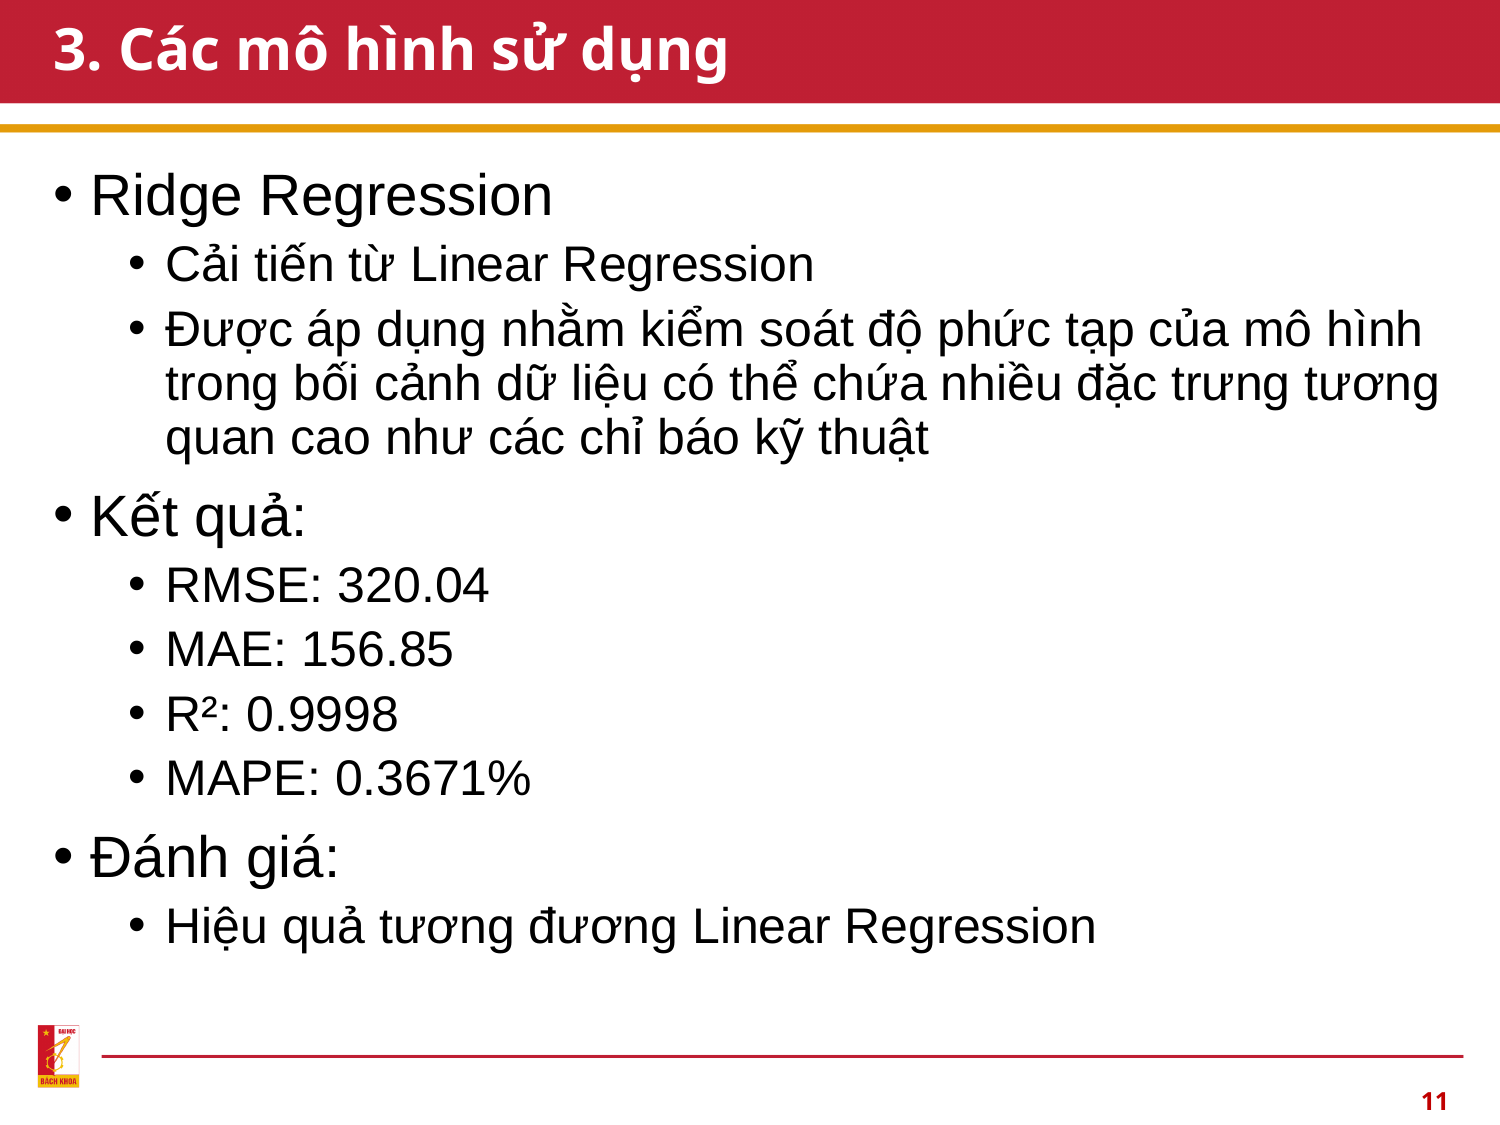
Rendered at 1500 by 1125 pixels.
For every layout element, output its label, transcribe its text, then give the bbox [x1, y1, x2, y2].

list Ridge Regression Cải tiến từ Linear Regression Được áp dụng nhằm kiểm soát độ phức tạp của mô hình trong bối cảnh dữ liệu có thể chứa nhiều đặc trưng tương quan cao như các chỉ báo kỹ thuật Kết quả: RMSE: 320.04 MAE: 156.85 R²: 0.9998 MAPE: 0.3671% Đánh giá: Hiệu quả tương đương Linear Regression [38, 157, 1462, 1000]
title 3. Các mô hình sử dụng [38, 12, 1462, 87]
picture [0, 0, 1500, 1125]
slide_number 11 [1126, 1078, 1464, 1125]
